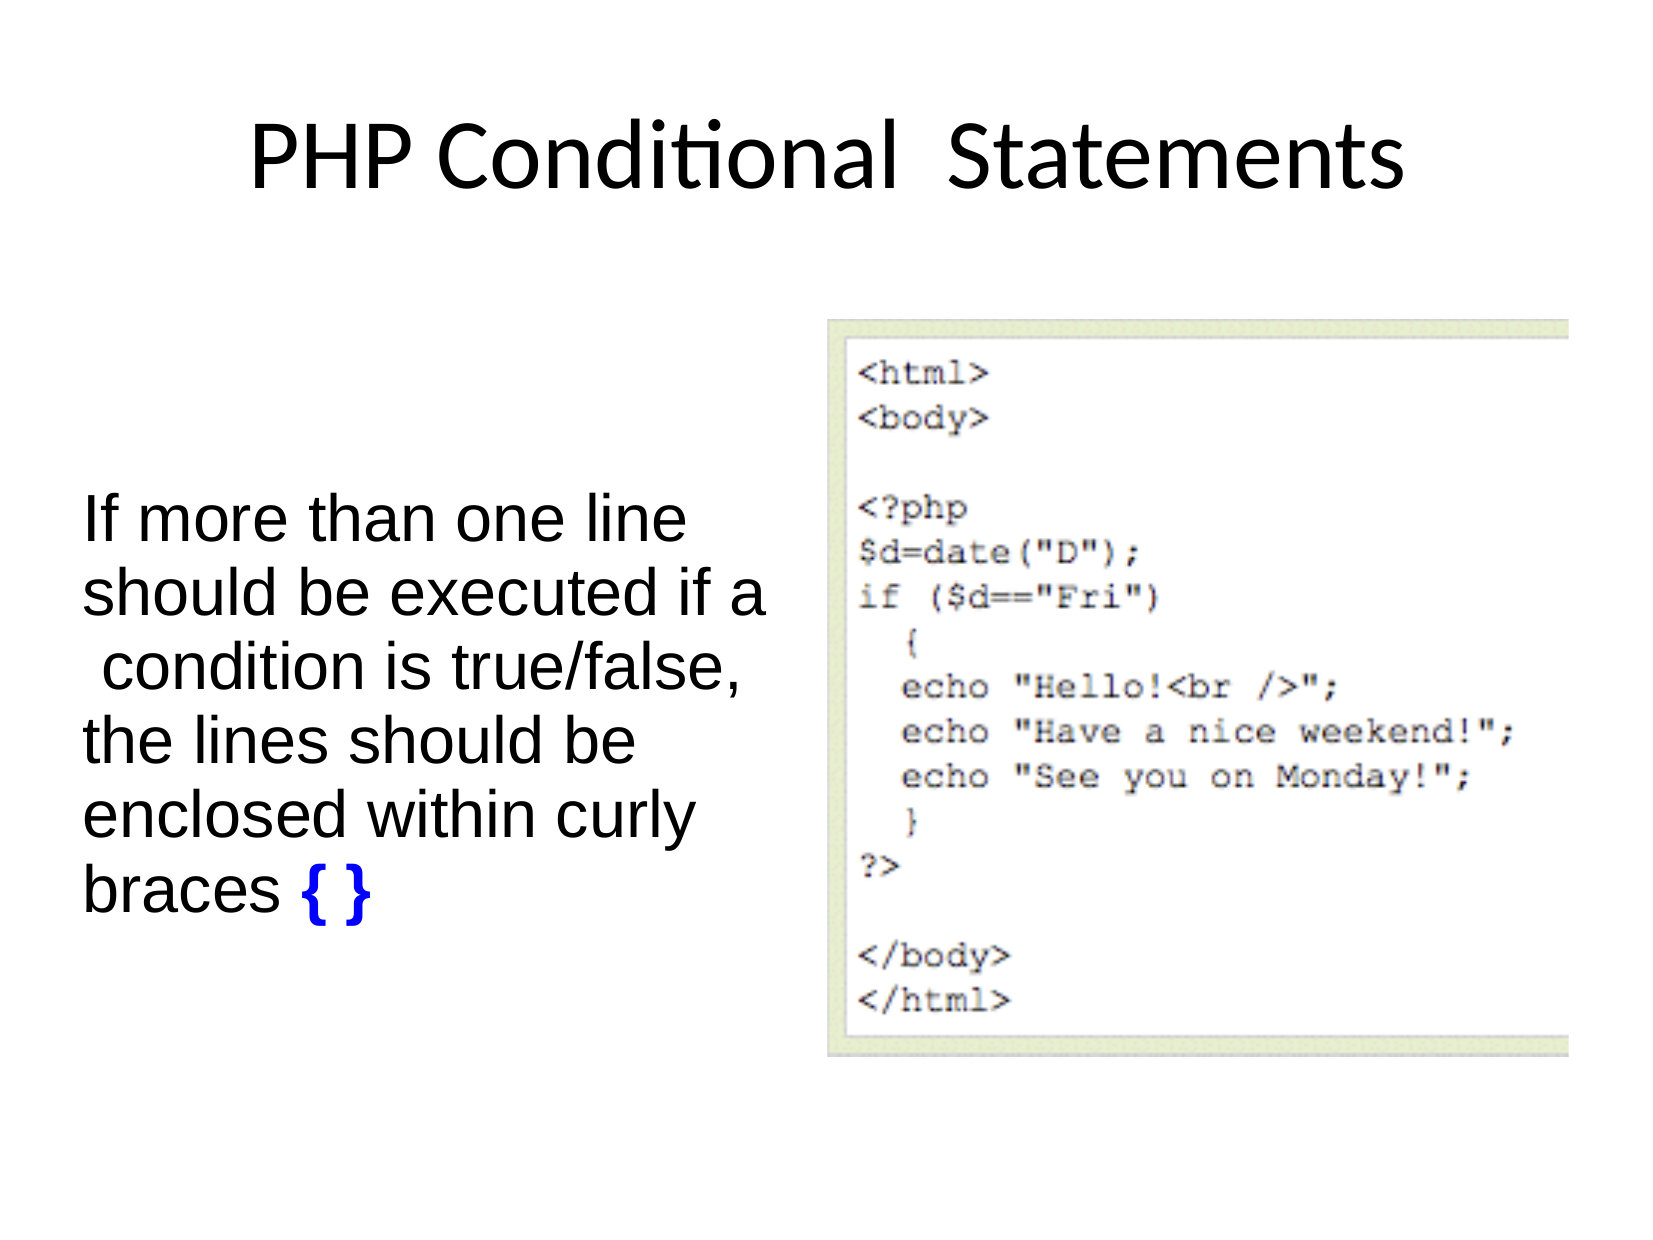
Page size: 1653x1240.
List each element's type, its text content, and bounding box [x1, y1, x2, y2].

title PHP Conditional Statements [244, 43, 1409, 253]
text_box [827, 319, 1569, 1057]
text_box If more than one line should be executed if a condition is true/false, the lines should be enclosed within curly braces { } [80, 470, 771, 926]
